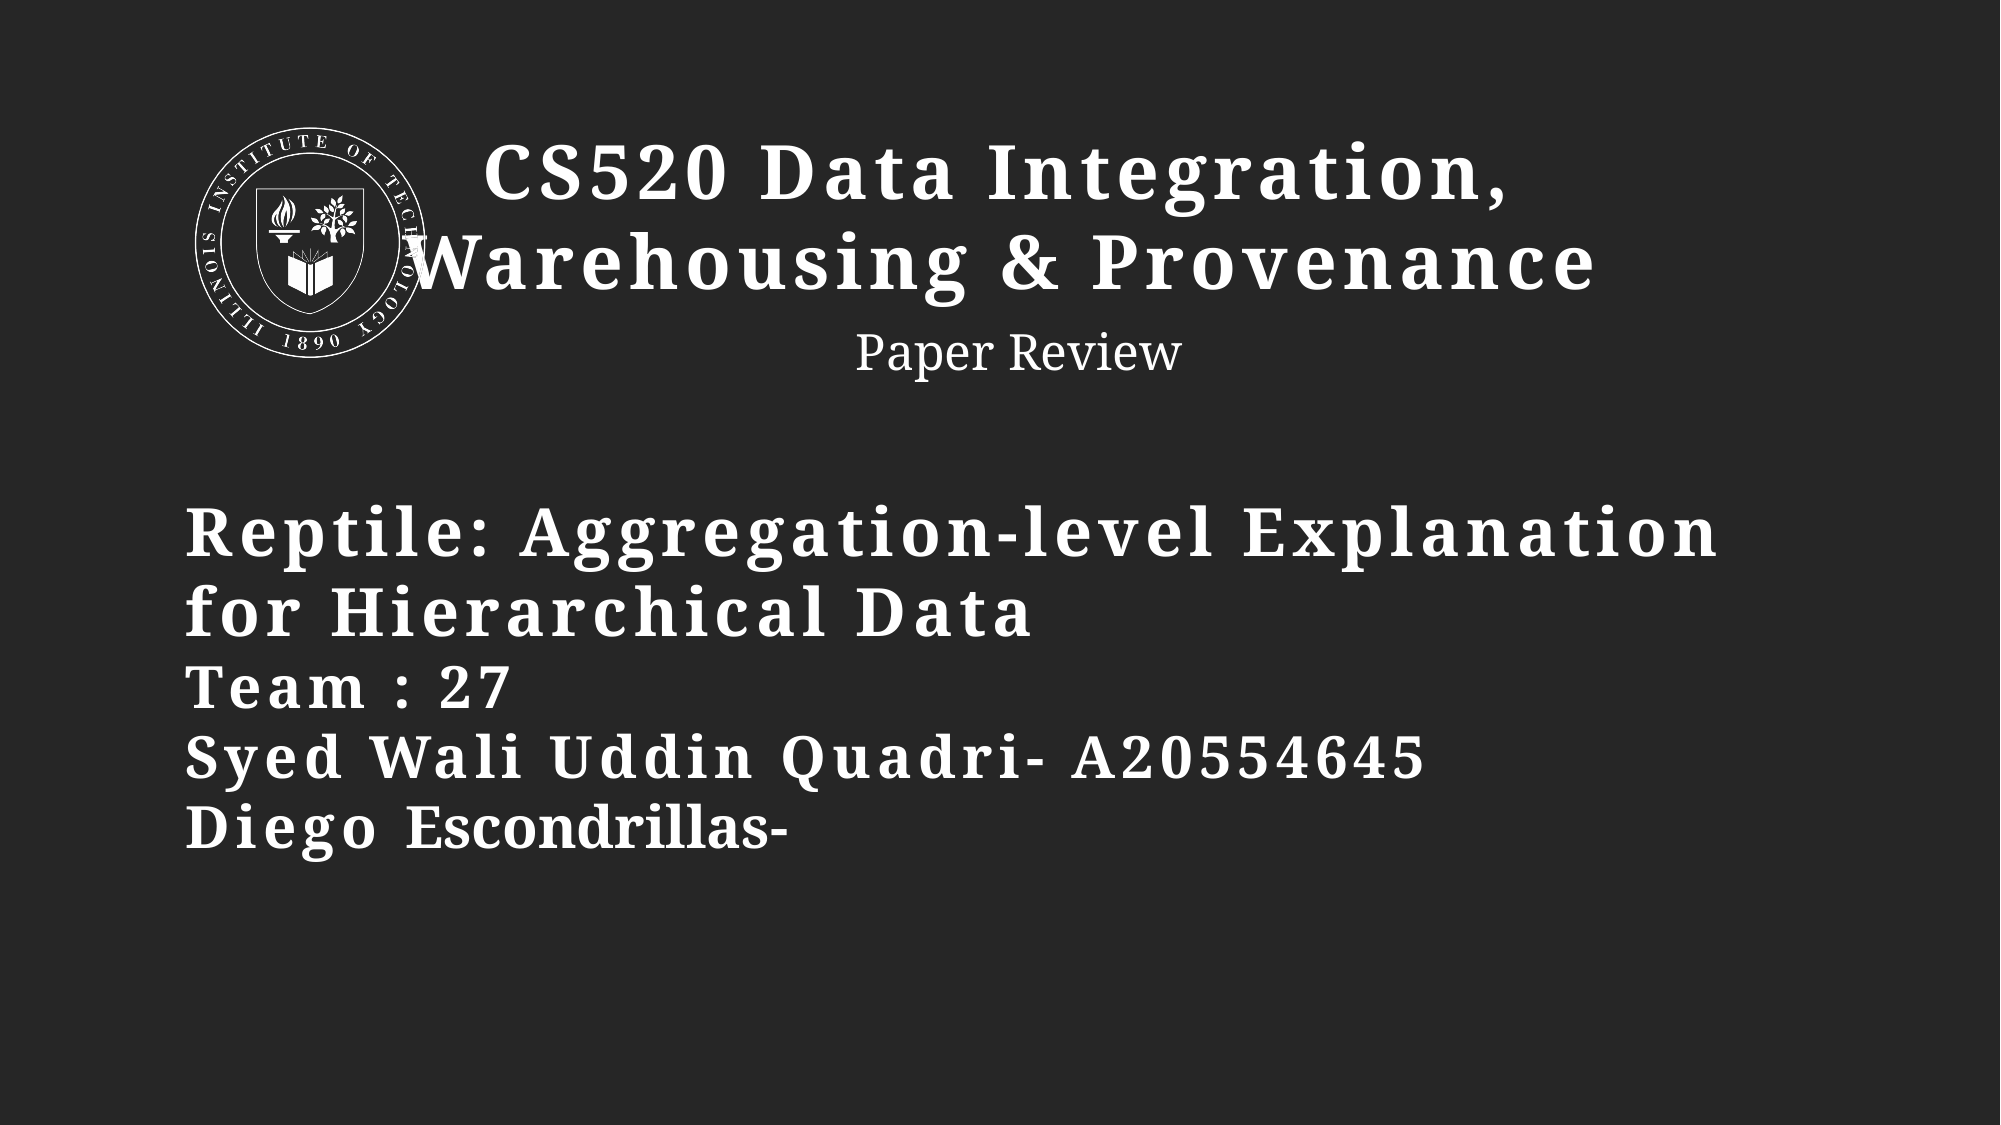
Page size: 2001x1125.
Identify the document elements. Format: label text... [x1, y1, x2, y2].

picture [193, 125, 427, 359]
text_box CS520 Data Integration, Warehousing & Provenance [324, 117, 1676, 312]
text_box Reptile: Aggregation-level Explanation for Hierarchical Data Team : 27 Syed Wali Uddin Quadri- A20554645 Diego Escondrillas- [170, 482, 1872, 867]
text_box Paper Review [841, 313, 1256, 389]
